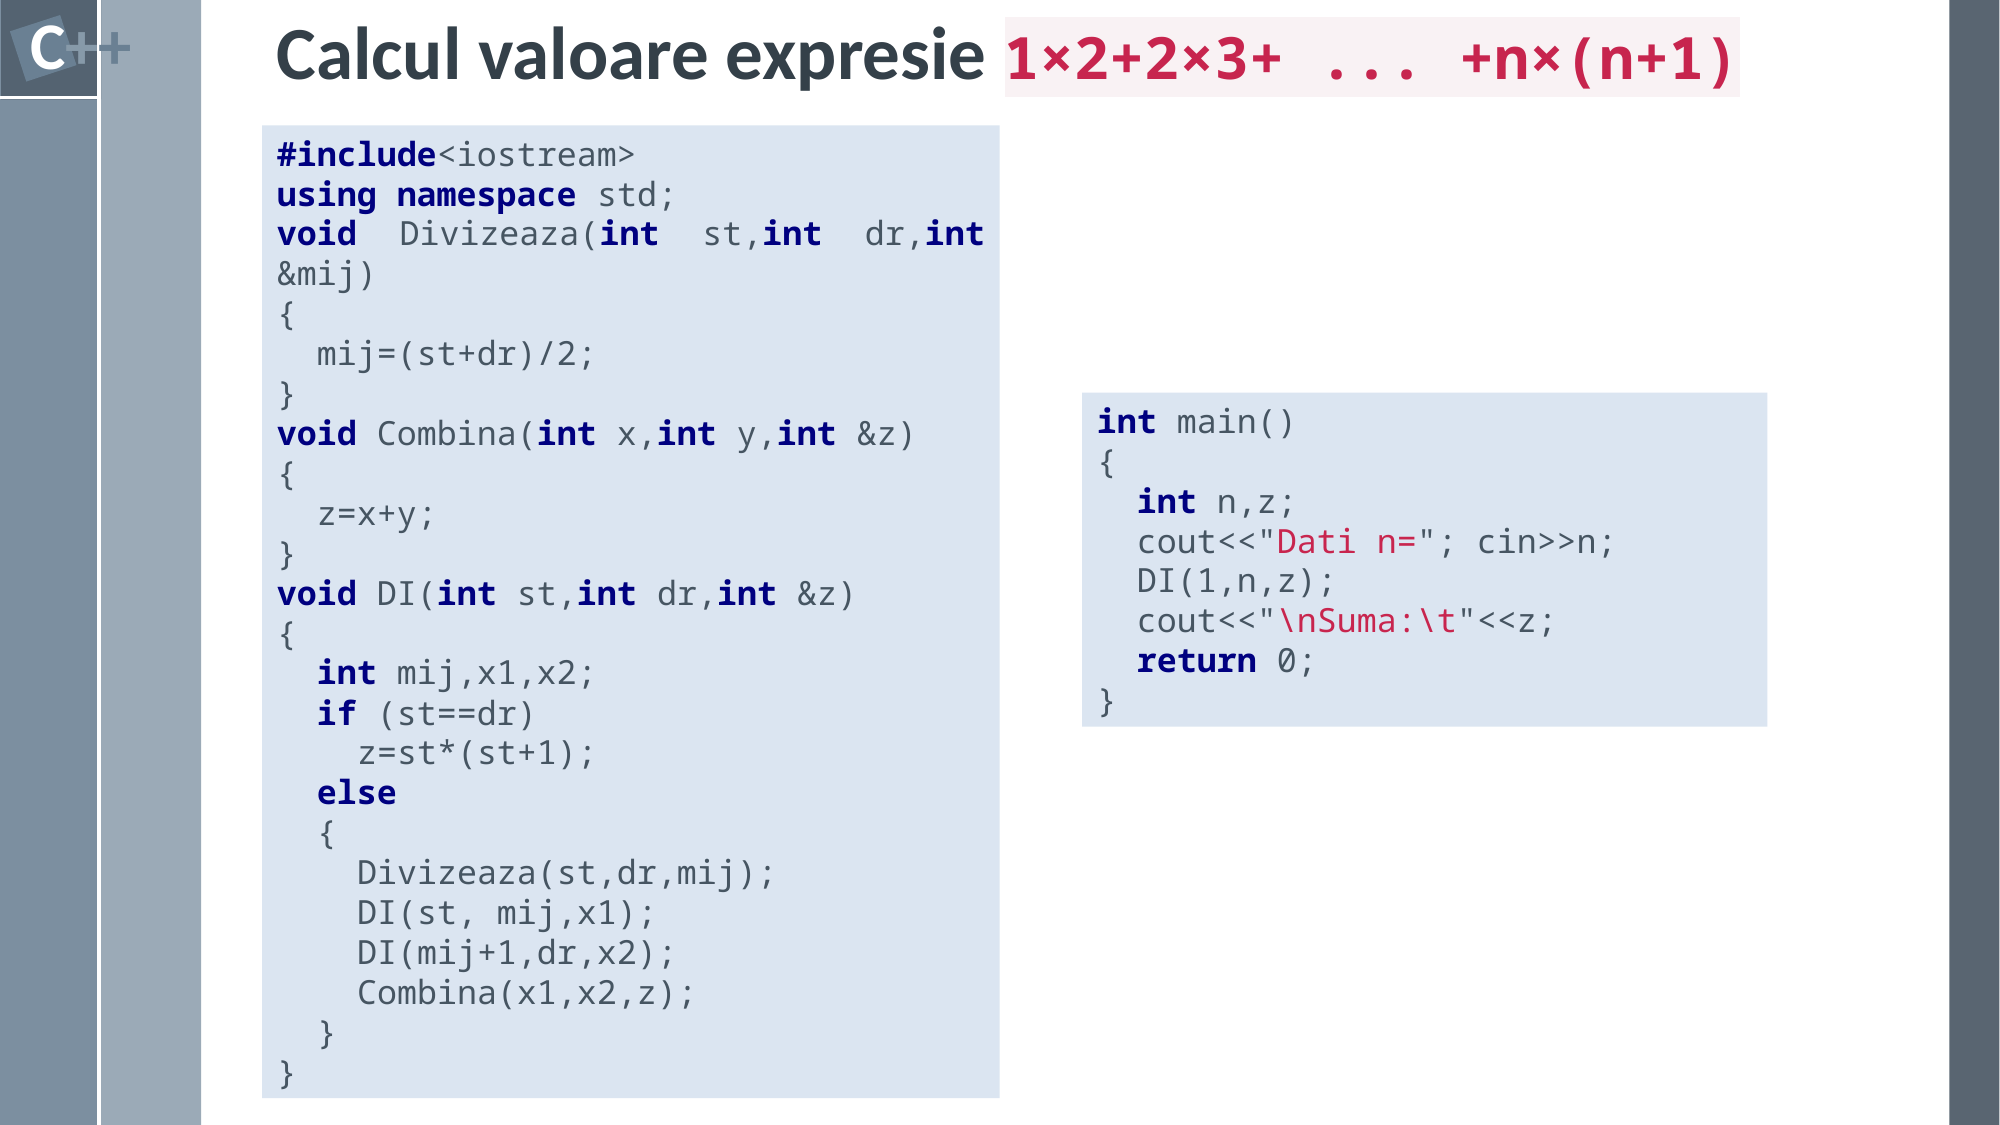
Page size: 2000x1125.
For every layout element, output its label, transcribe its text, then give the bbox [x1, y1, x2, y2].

text_box #include<iostream> using namespace std; void Divizeaza(int st,int dr,int &mij) { mij=(st+dr)/2; } void Combina(int x,int y,int &z) { z=x+y; } void DI(int st,int dr,int &z) { int mij,x1,x2; if (st==dr) z=st*(st+1); else { Divizeaza(st,dr,mij); DI(st, mij,x1); DI(mij+1,dr,x2); Combina(x1,x2,z); } } [262, 125, 1000, 1099]
text_box int main() { int n,z; cout<<"Dati n="; cin>>n; DI(1,n,z); cout<<"\nSuma:\t"<<z; return 0; } [1082, 392, 1768, 727]
title Calcul valoare expresie 1×2+2×3+ ... +n×(n+1) [261, 7, 1867, 104]
